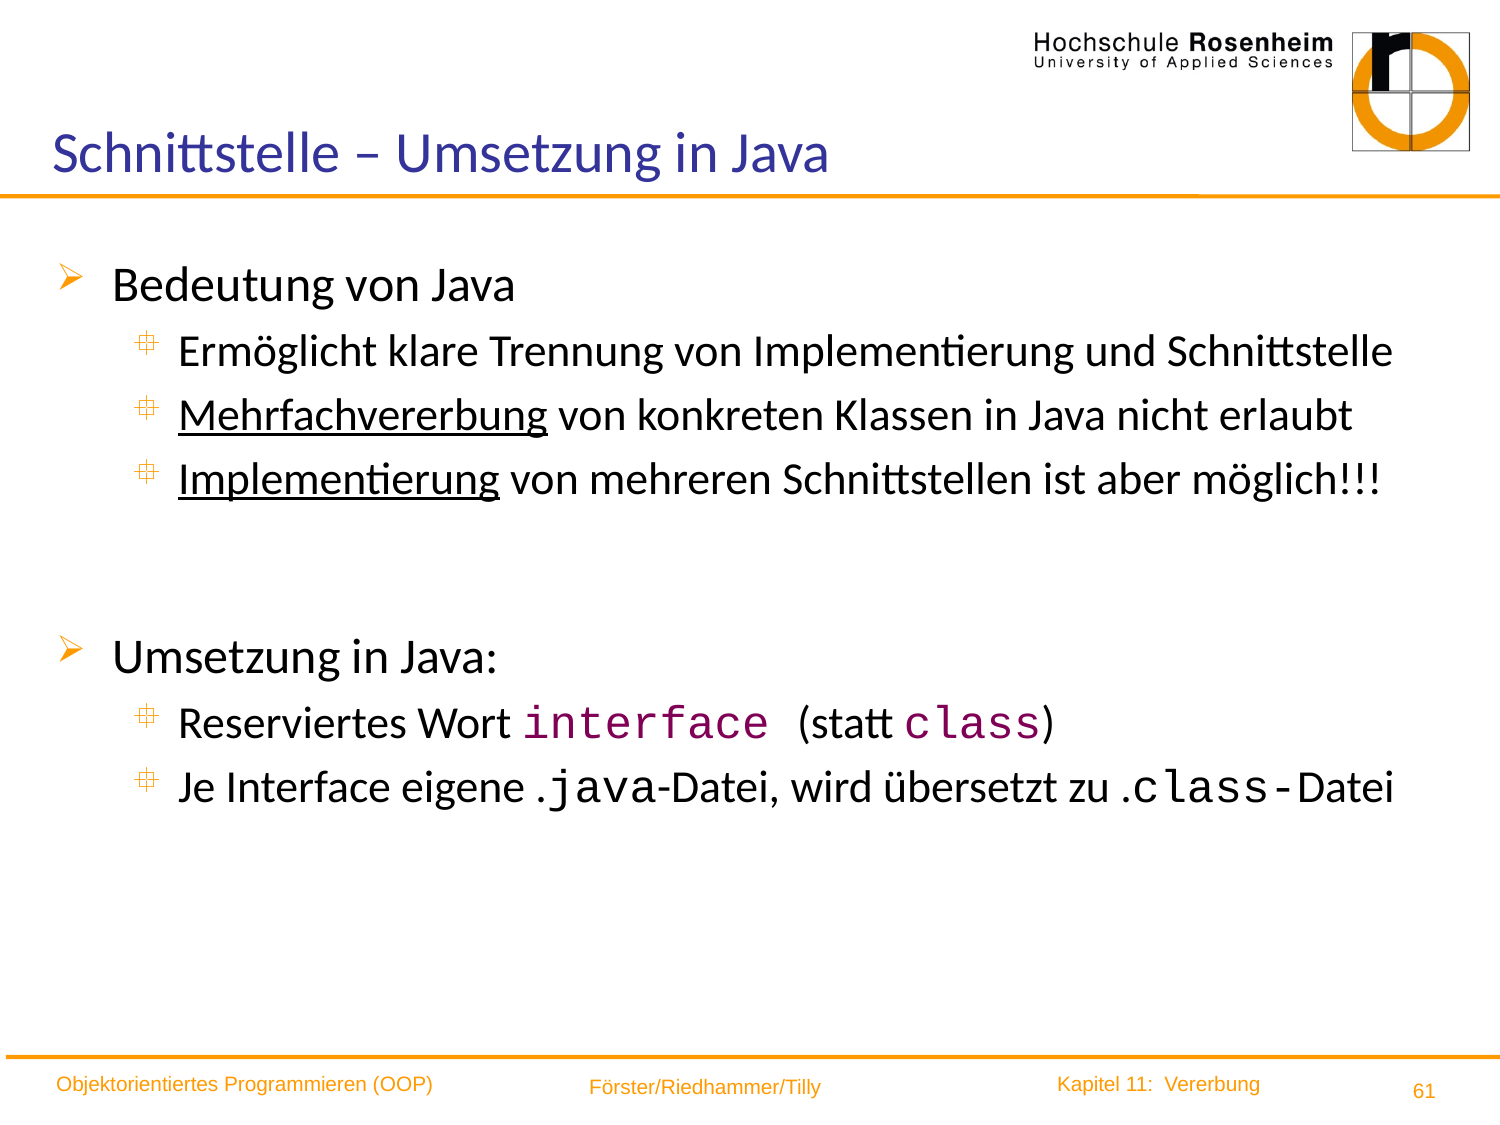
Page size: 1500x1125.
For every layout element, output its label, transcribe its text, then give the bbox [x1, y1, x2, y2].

picture [1033, 31, 1471, 153]
list Bedeutung von Java Ermöglicht klare Trennung von Implementierung und Schnittstelle Mehrfachvererbung von konkreten Klassen in Java nicht erlaubt Implementierung von mehreren Schnittstellen ist aber möglich!!! Umsetzung in Java: Reserviertes Wort interface (statt class) Je Interface eigene .java-Datei, wird übersetzt zu .class-Datei [41, 243, 1470, 1059]
title Schnittstelle – Umsetzung in Java [52, 45, 940, 185]
